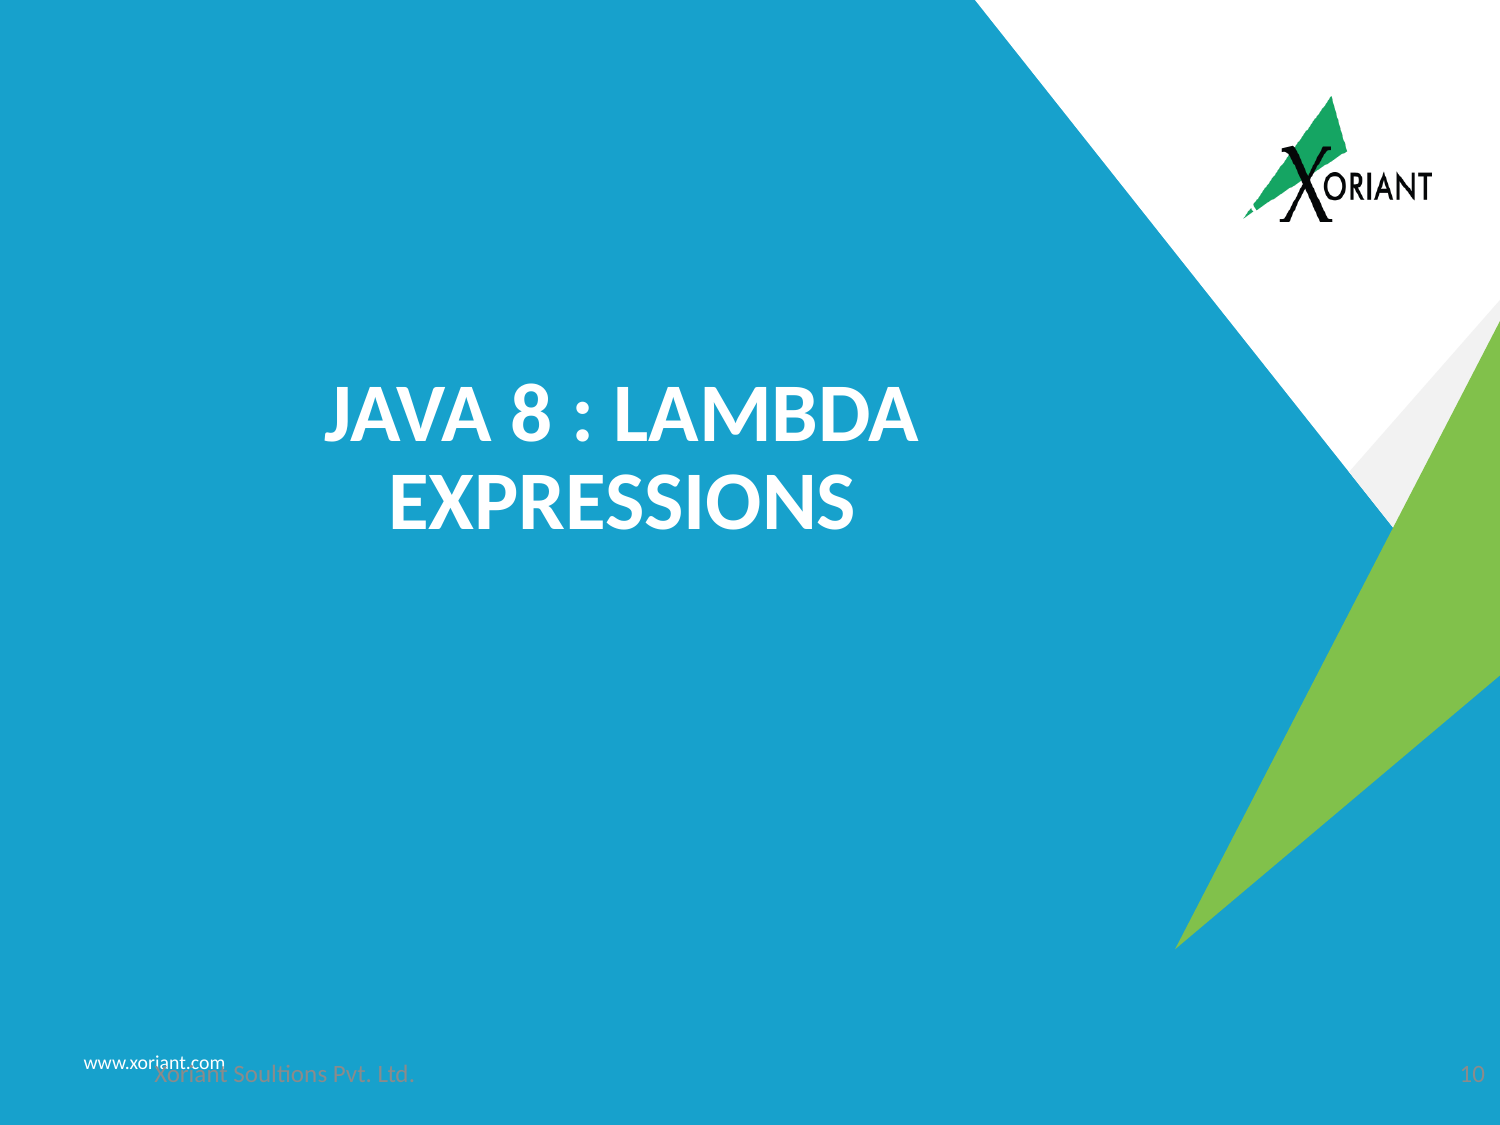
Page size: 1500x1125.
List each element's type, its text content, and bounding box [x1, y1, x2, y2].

slide_number 10 [1400, 1042, 1500, 1103]
picture [1243, 96, 1432, 222]
footer Xoriant Soultions Pvt. Ltd. [0, 1042, 571, 1103]
title Java 8 : Lambda Expressions [68, 325, 1176, 592]
